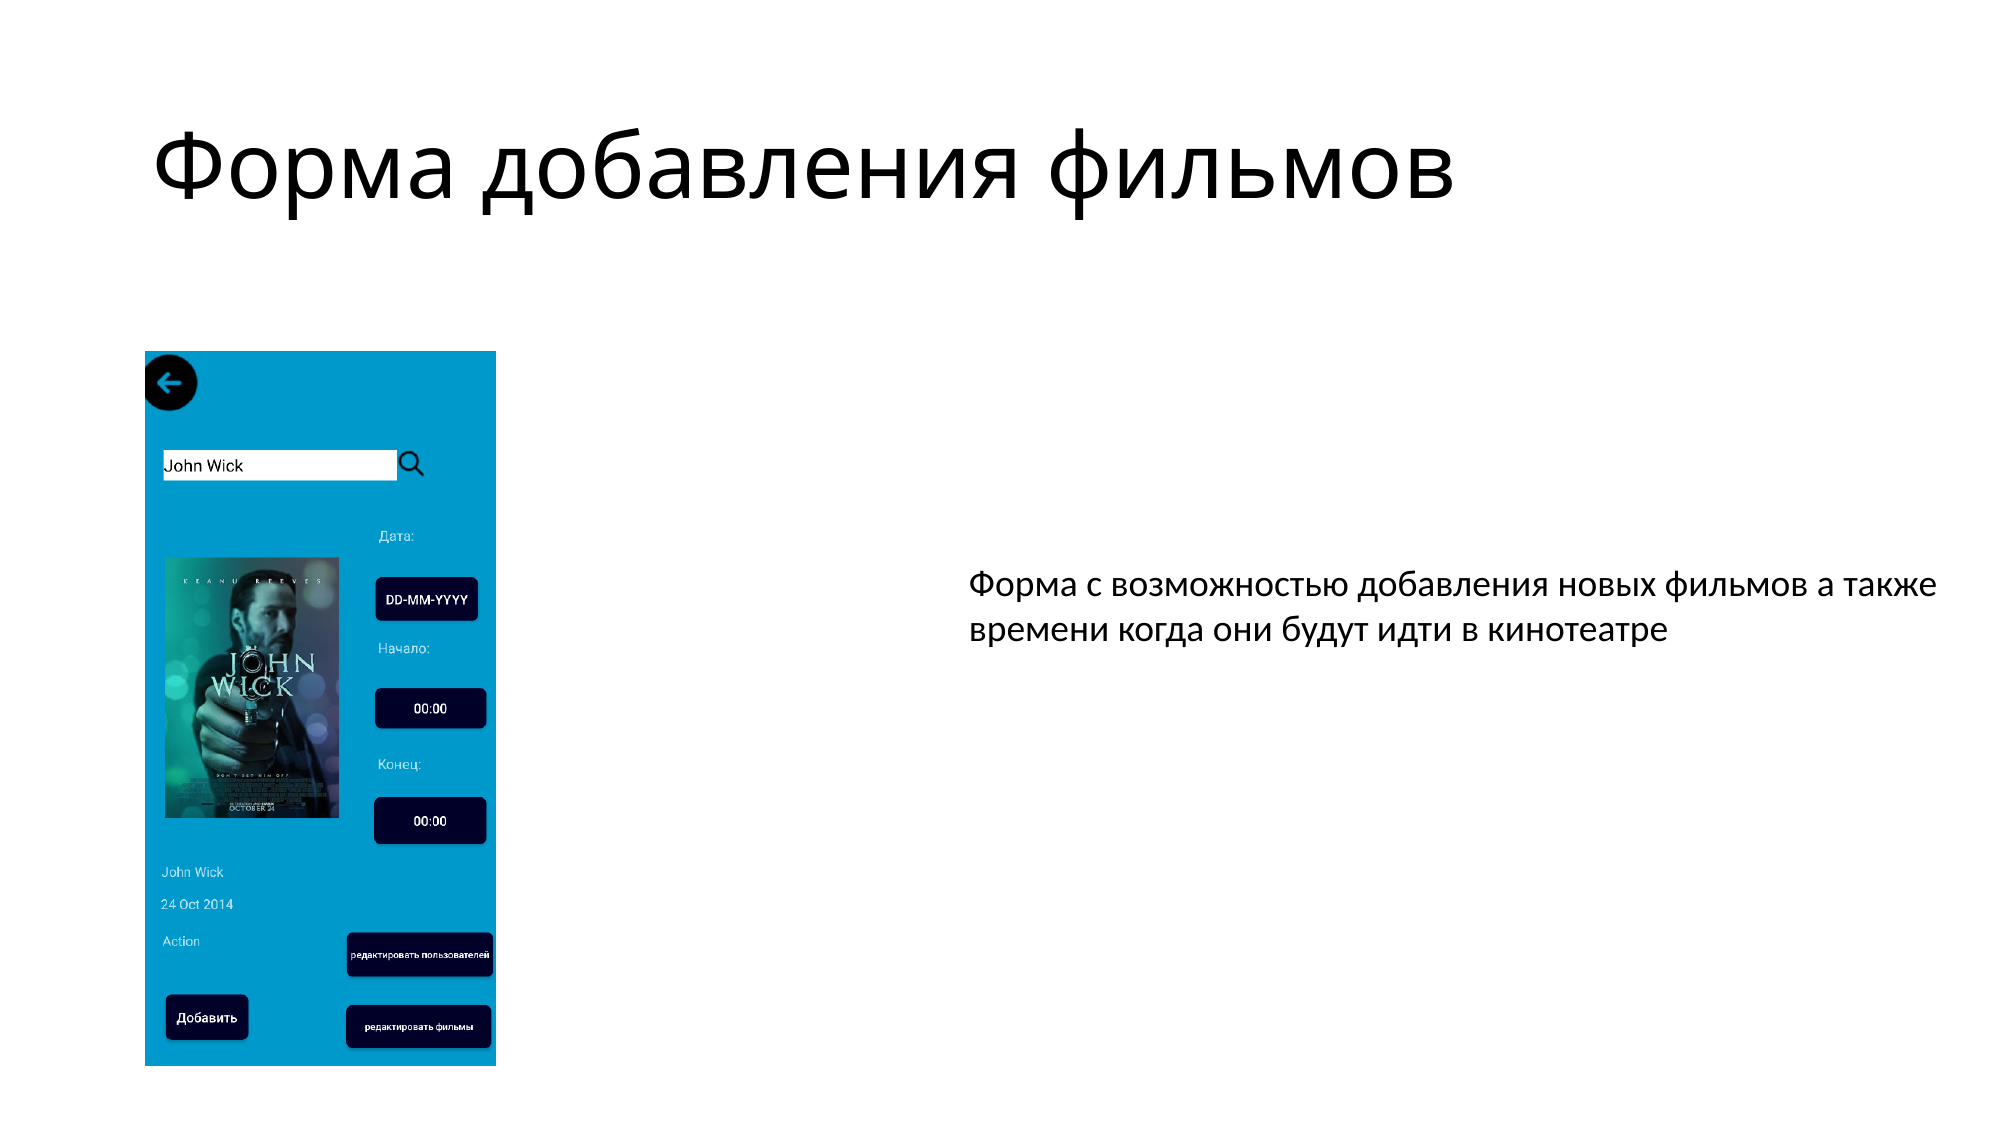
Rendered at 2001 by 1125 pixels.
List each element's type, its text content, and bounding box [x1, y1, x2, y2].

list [145, 351, 495, 1066]
title Форма добавления фильмов [137, 59, 1863, 278]
text_box Форма с возможностью добавления новых фильмов а также времени когда они будут идти в кинотеатре [954, 551, 1962, 657]
